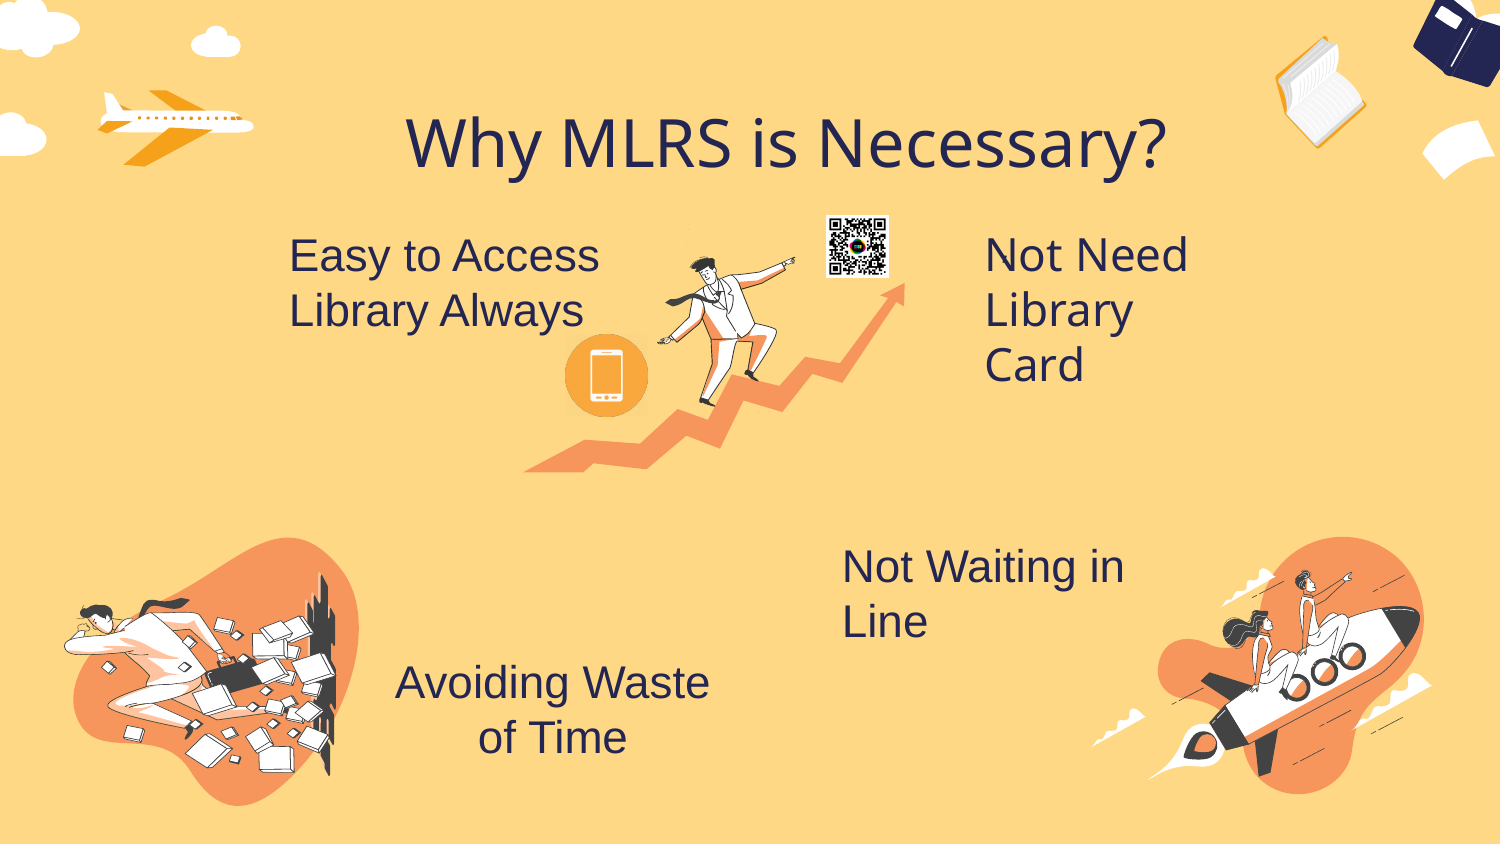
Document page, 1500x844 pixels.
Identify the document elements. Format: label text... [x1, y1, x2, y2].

title Not Waiting in Line [826, 521, 1085, 593]
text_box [522, 228, 905, 473]
title Easy to Access Library Always [273, 210, 633, 351]
picture [826, 215, 889, 228]
title Why MLRS is Necessary? [313, 45, 1262, 140]
title Not Need Library Card [969, 210, 1253, 282]
subtitle , [986, 215, 1345, 366]
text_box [24, 513, 443, 844]
title Avoiding Waste of Time [447, 638, 733, 778]
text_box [1090, 481, 1473, 819]
